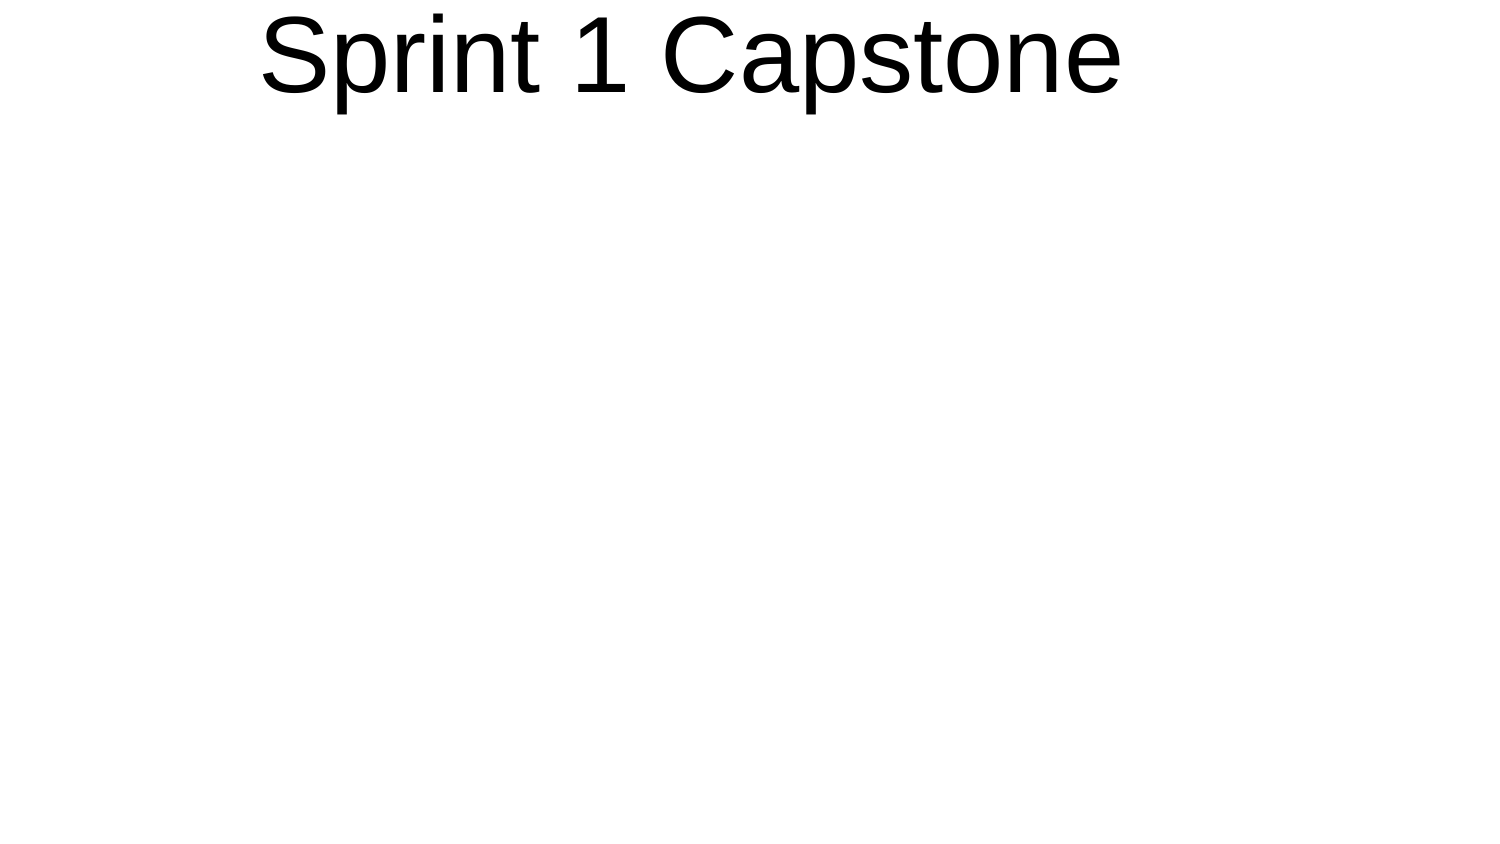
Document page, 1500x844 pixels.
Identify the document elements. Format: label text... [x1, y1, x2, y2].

title Sprint 1 Capstone [121, 0, 1262, 130]
